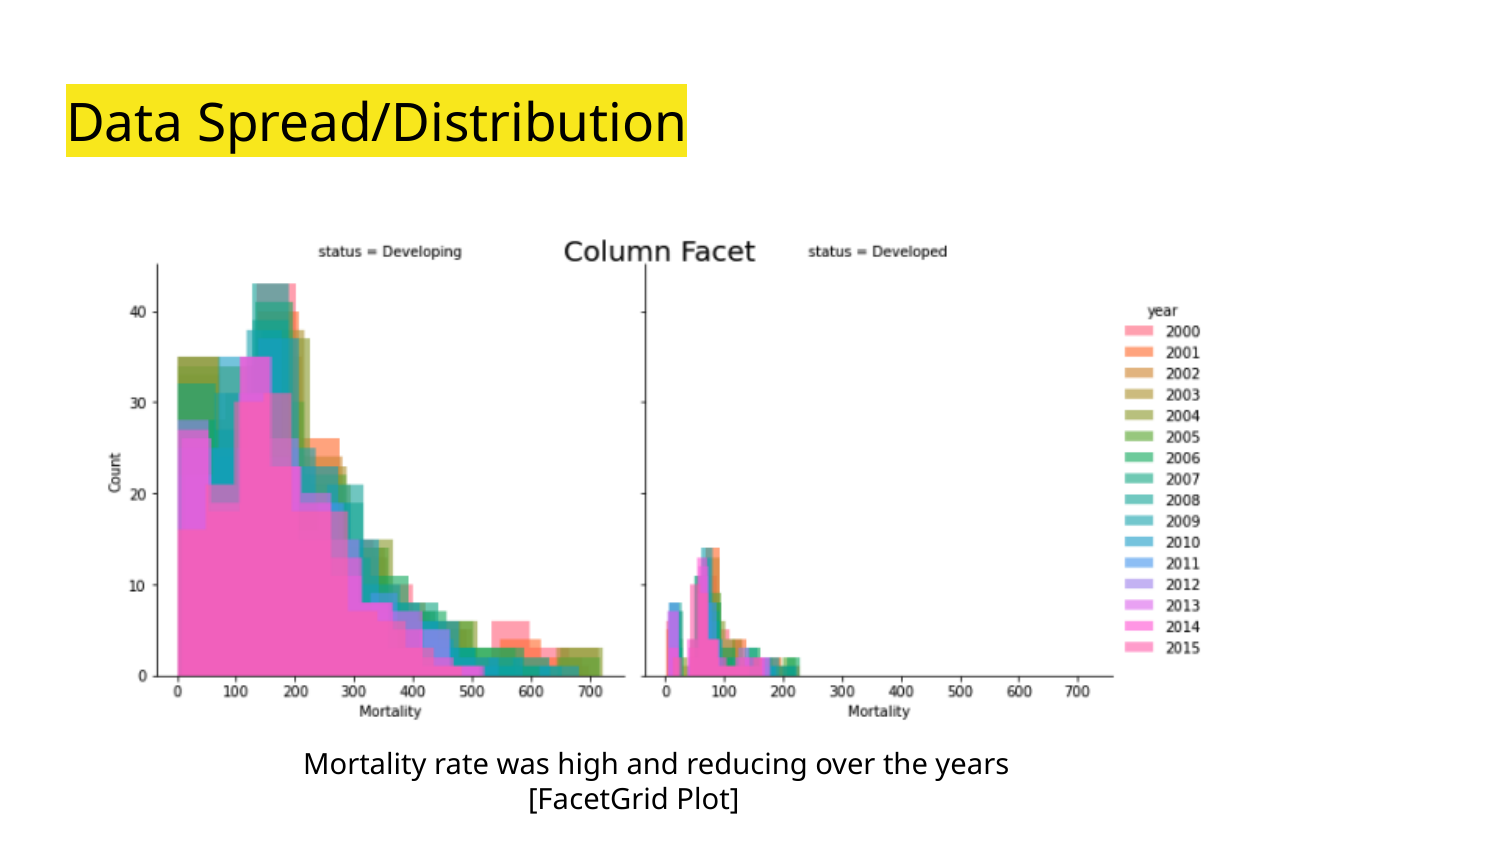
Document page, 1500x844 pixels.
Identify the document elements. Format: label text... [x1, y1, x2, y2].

picture [96, 221, 1258, 731]
text_box Mortality rate was high and reducing over the years [FacetGrid Plot] [288, 738, 1066, 831]
title Data Spread/Distribution [51, 72, 1449, 167]
